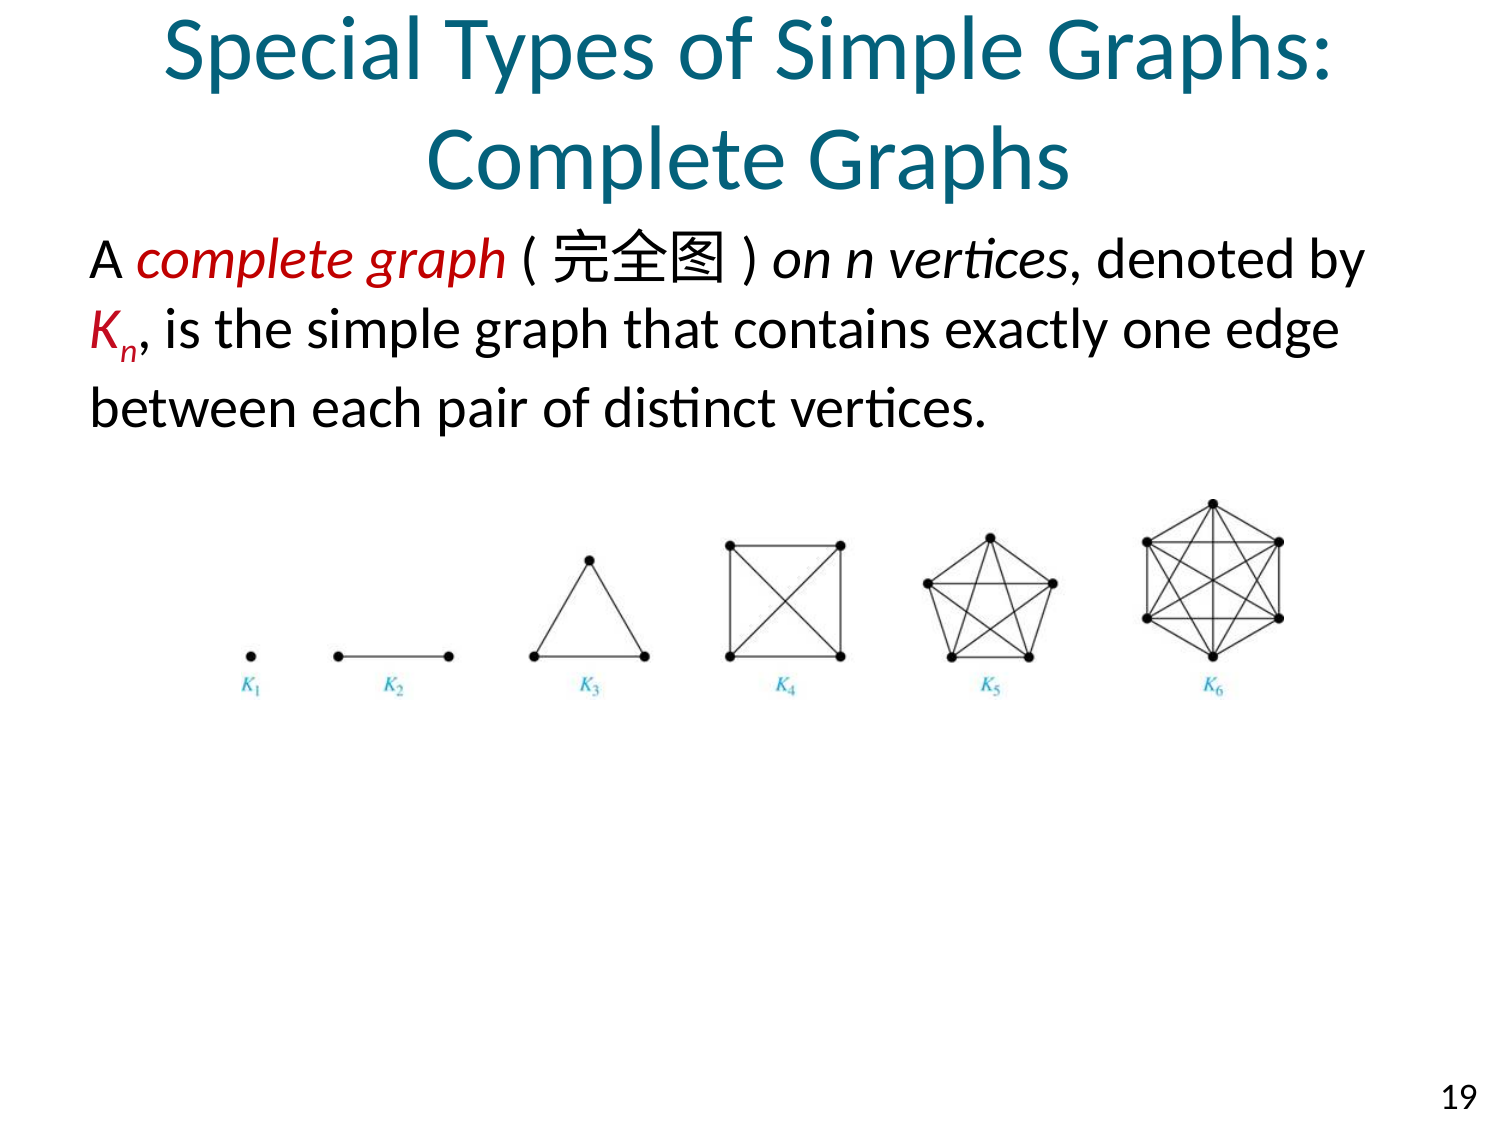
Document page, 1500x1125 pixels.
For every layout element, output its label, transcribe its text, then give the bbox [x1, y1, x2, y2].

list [241, 499, 1284, 701]
list A complete graph (完全图) on n vertices, denoted by Kn, is the simple graph that contains exactly one edge between each pair of distinct vertices. [75, 212, 1425, 475]
title Special Types of Simple Graphs: Complete Graphs [0, 0, 1500, 195]
